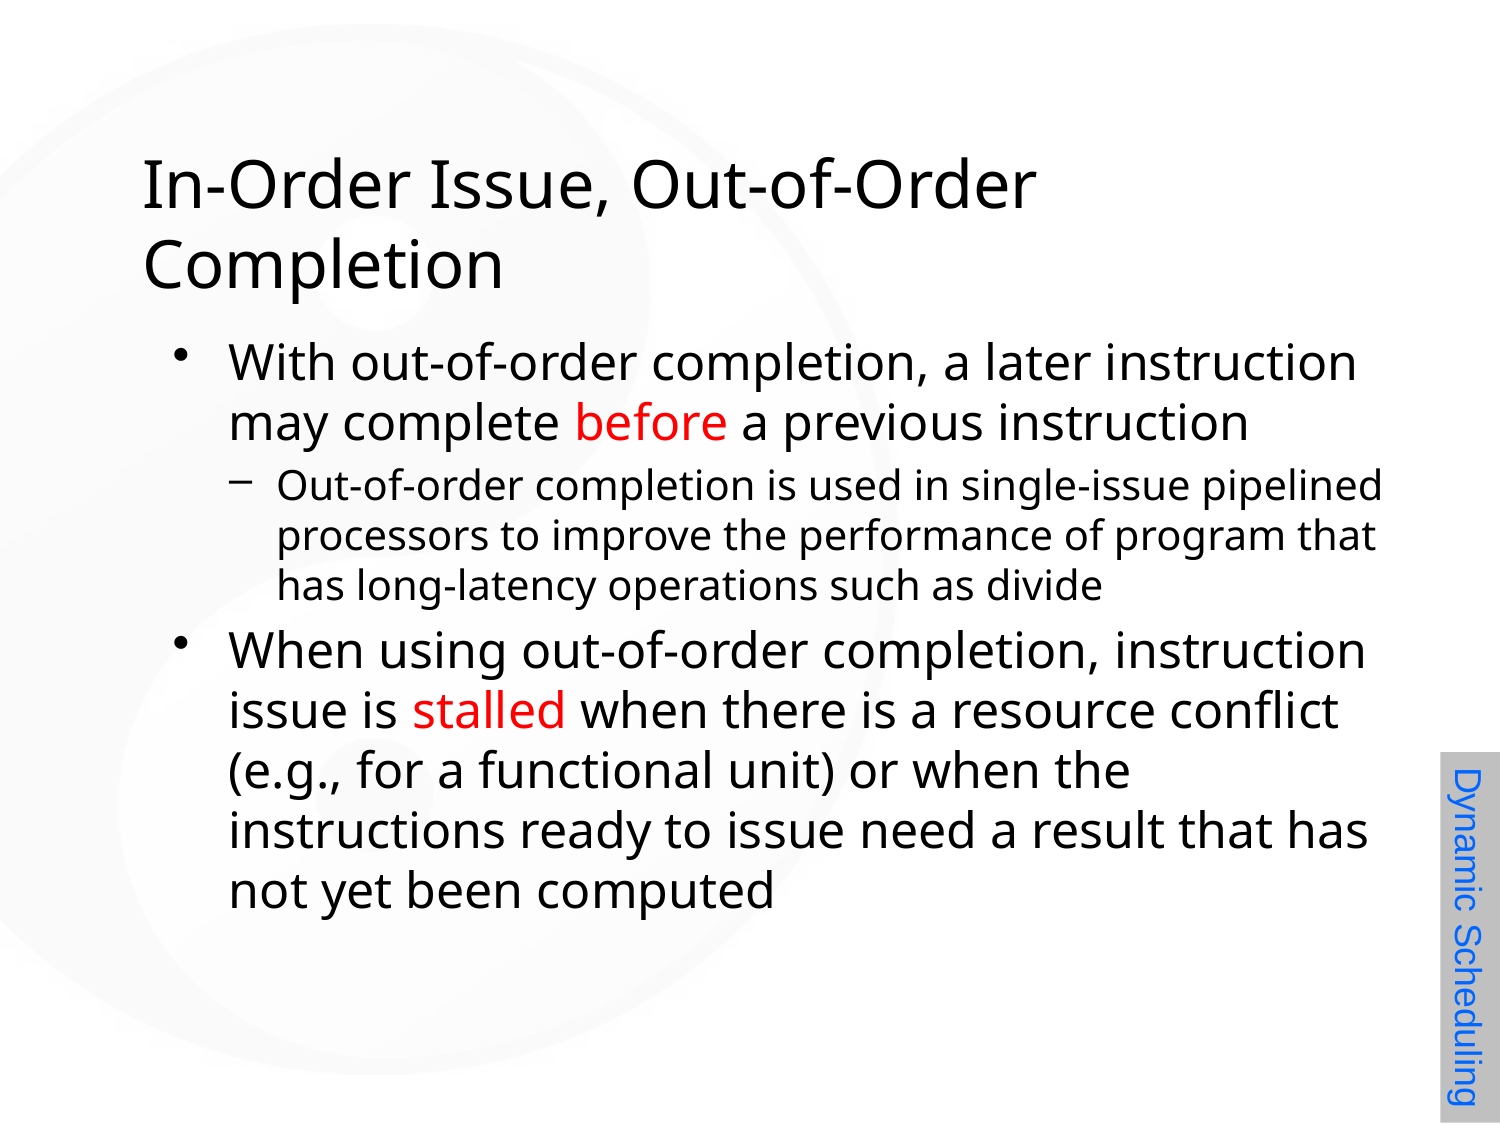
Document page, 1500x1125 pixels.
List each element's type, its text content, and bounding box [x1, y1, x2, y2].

list With out-of-order completion, a later instruction may complete before a previous instruction Out-of-order completion is used in single-issue pipelined processors to improve the performance of program that has long-latency operations such as divide When using out-of-order completion, instruction issue is stalled when there is a resource conflict (e.g., for a functional unit) or when the instructions ready to issue need a result that has not yet been computed [112, 322, 1425, 1038]
title In-Order Issue, Out-of-Order Completion [127, 159, 1384, 285]
text_box Dynamic Scheduling [1440, 752, 1500, 1123]
